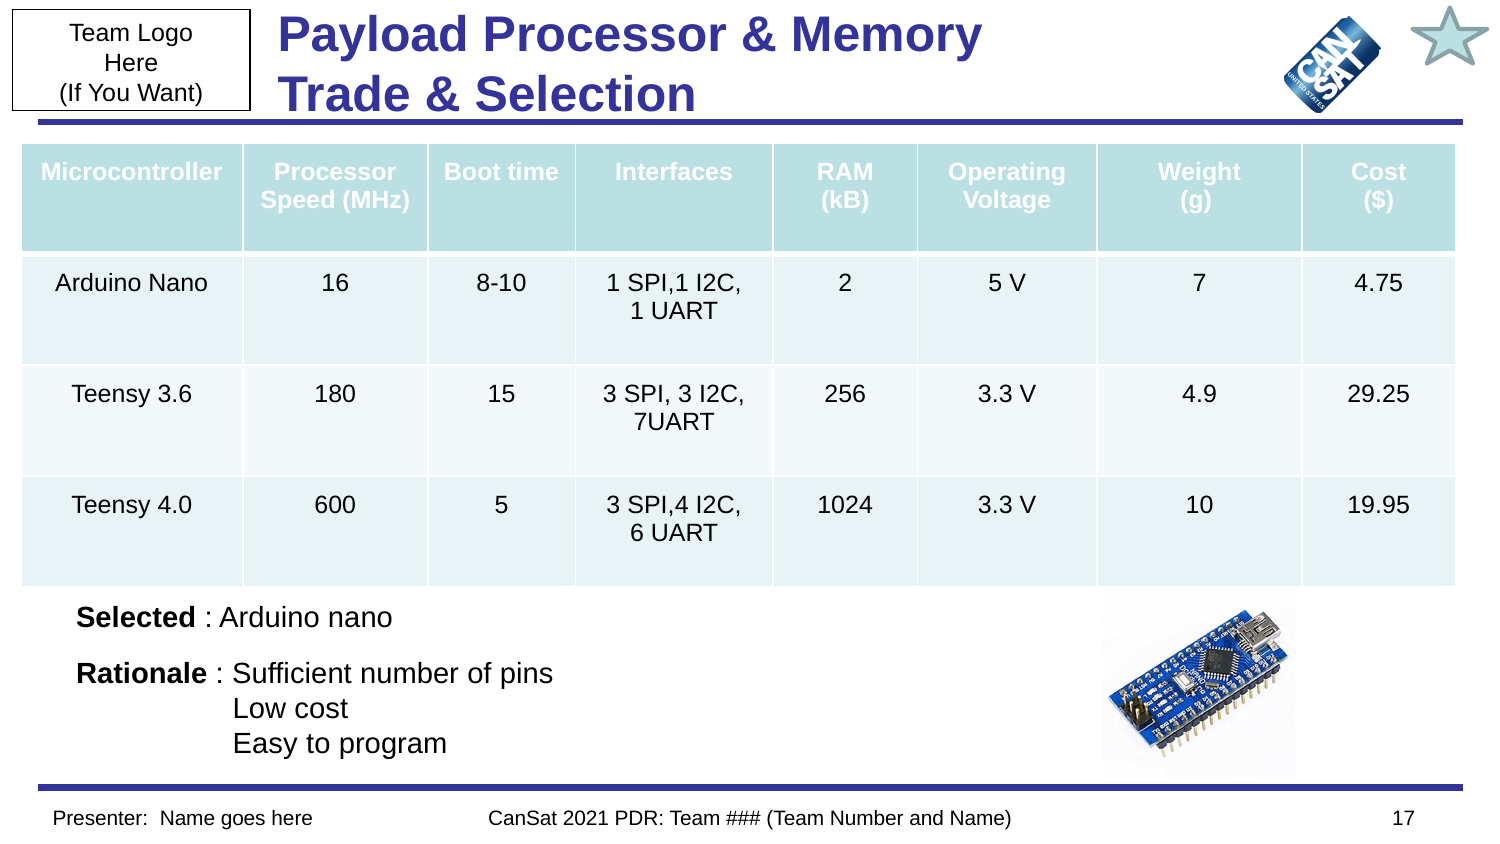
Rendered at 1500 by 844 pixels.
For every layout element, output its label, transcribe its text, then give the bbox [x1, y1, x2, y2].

table_header Microcontroller [22, 144, 242, 251]
table_cell Teensy 3.6 [22, 366, 242, 475]
table_cell 16 [244, 257, 427, 364]
table_cell 5 [429, 477, 575, 583]
table_cell 29.25 [1303, 366, 1455, 475]
table_cell 4.9 [1098, 366, 1301, 475]
table_cell 180 [244, 366, 427, 475]
table_header Boot time [429, 144, 575, 251]
table_header Processor Speed (MHz) [244, 144, 427, 251]
table_cell 4.75 [1303, 257, 1455, 364]
table_cell 600 [244, 477, 427, 583]
table_cell 3.3 V [918, 366, 1096, 475]
footer CanSat 2021 PDR: Team ### (Team Number and Name) [450, 796, 1050, 827]
table_cell 3 SPI,4 I2C, 6 UART [576, 477, 772, 586]
text_box Presenter: Name goes here [37, 796, 413, 827]
table_cell 19.95 [1303, 477, 1455, 586]
table_cell 3 SPI, 3 I2C, 7UART [576, 366, 772, 475]
table_header Operating Voltage [918, 144, 1096, 251]
text_box [1412, 7, 1488, 64]
table_header Cost ($) [1303, 144, 1455, 251]
picture [1284, 16, 1381, 113]
table_cell 15 [429, 366, 575, 475]
table_cell 1024 [774, 477, 917, 586]
table_header RAM (kB) [774, 144, 917, 251]
table_header Weight (g) [1098, 144, 1301, 251]
table_cell 2 [774, 257, 917, 364]
table_cell 256 [774, 366, 917, 475]
table_cell 8-10 [429, 257, 575, 364]
table_cell 10 [1098, 477, 1301, 586]
table_cell Teensy 4.0 [22, 477, 242, 586]
picture [1101, 587, 1295, 780]
slide_number 17 [1317, 796, 1430, 827]
table_cell 1 SPI,1 I2C, 1 UART [576, 257, 772, 364]
text_box Selected : Arduino nano [60, 583, 689, 649]
table_header Interfaces [576, 144, 772, 251]
table_cell Arduino Nano [22, 257, 242, 364]
text_box Rationale : Sufficient number of pins Low cost Easy to program [60, 639, 661, 775]
table_cell 7 [1098, 257, 1301, 364]
title Payload Processor & Memory Trade & Selection [262, 9, 1238, 113]
table_cell 3.3 V [918, 477, 1096, 586]
table_cell 5 V [918, 257, 1096, 364]
